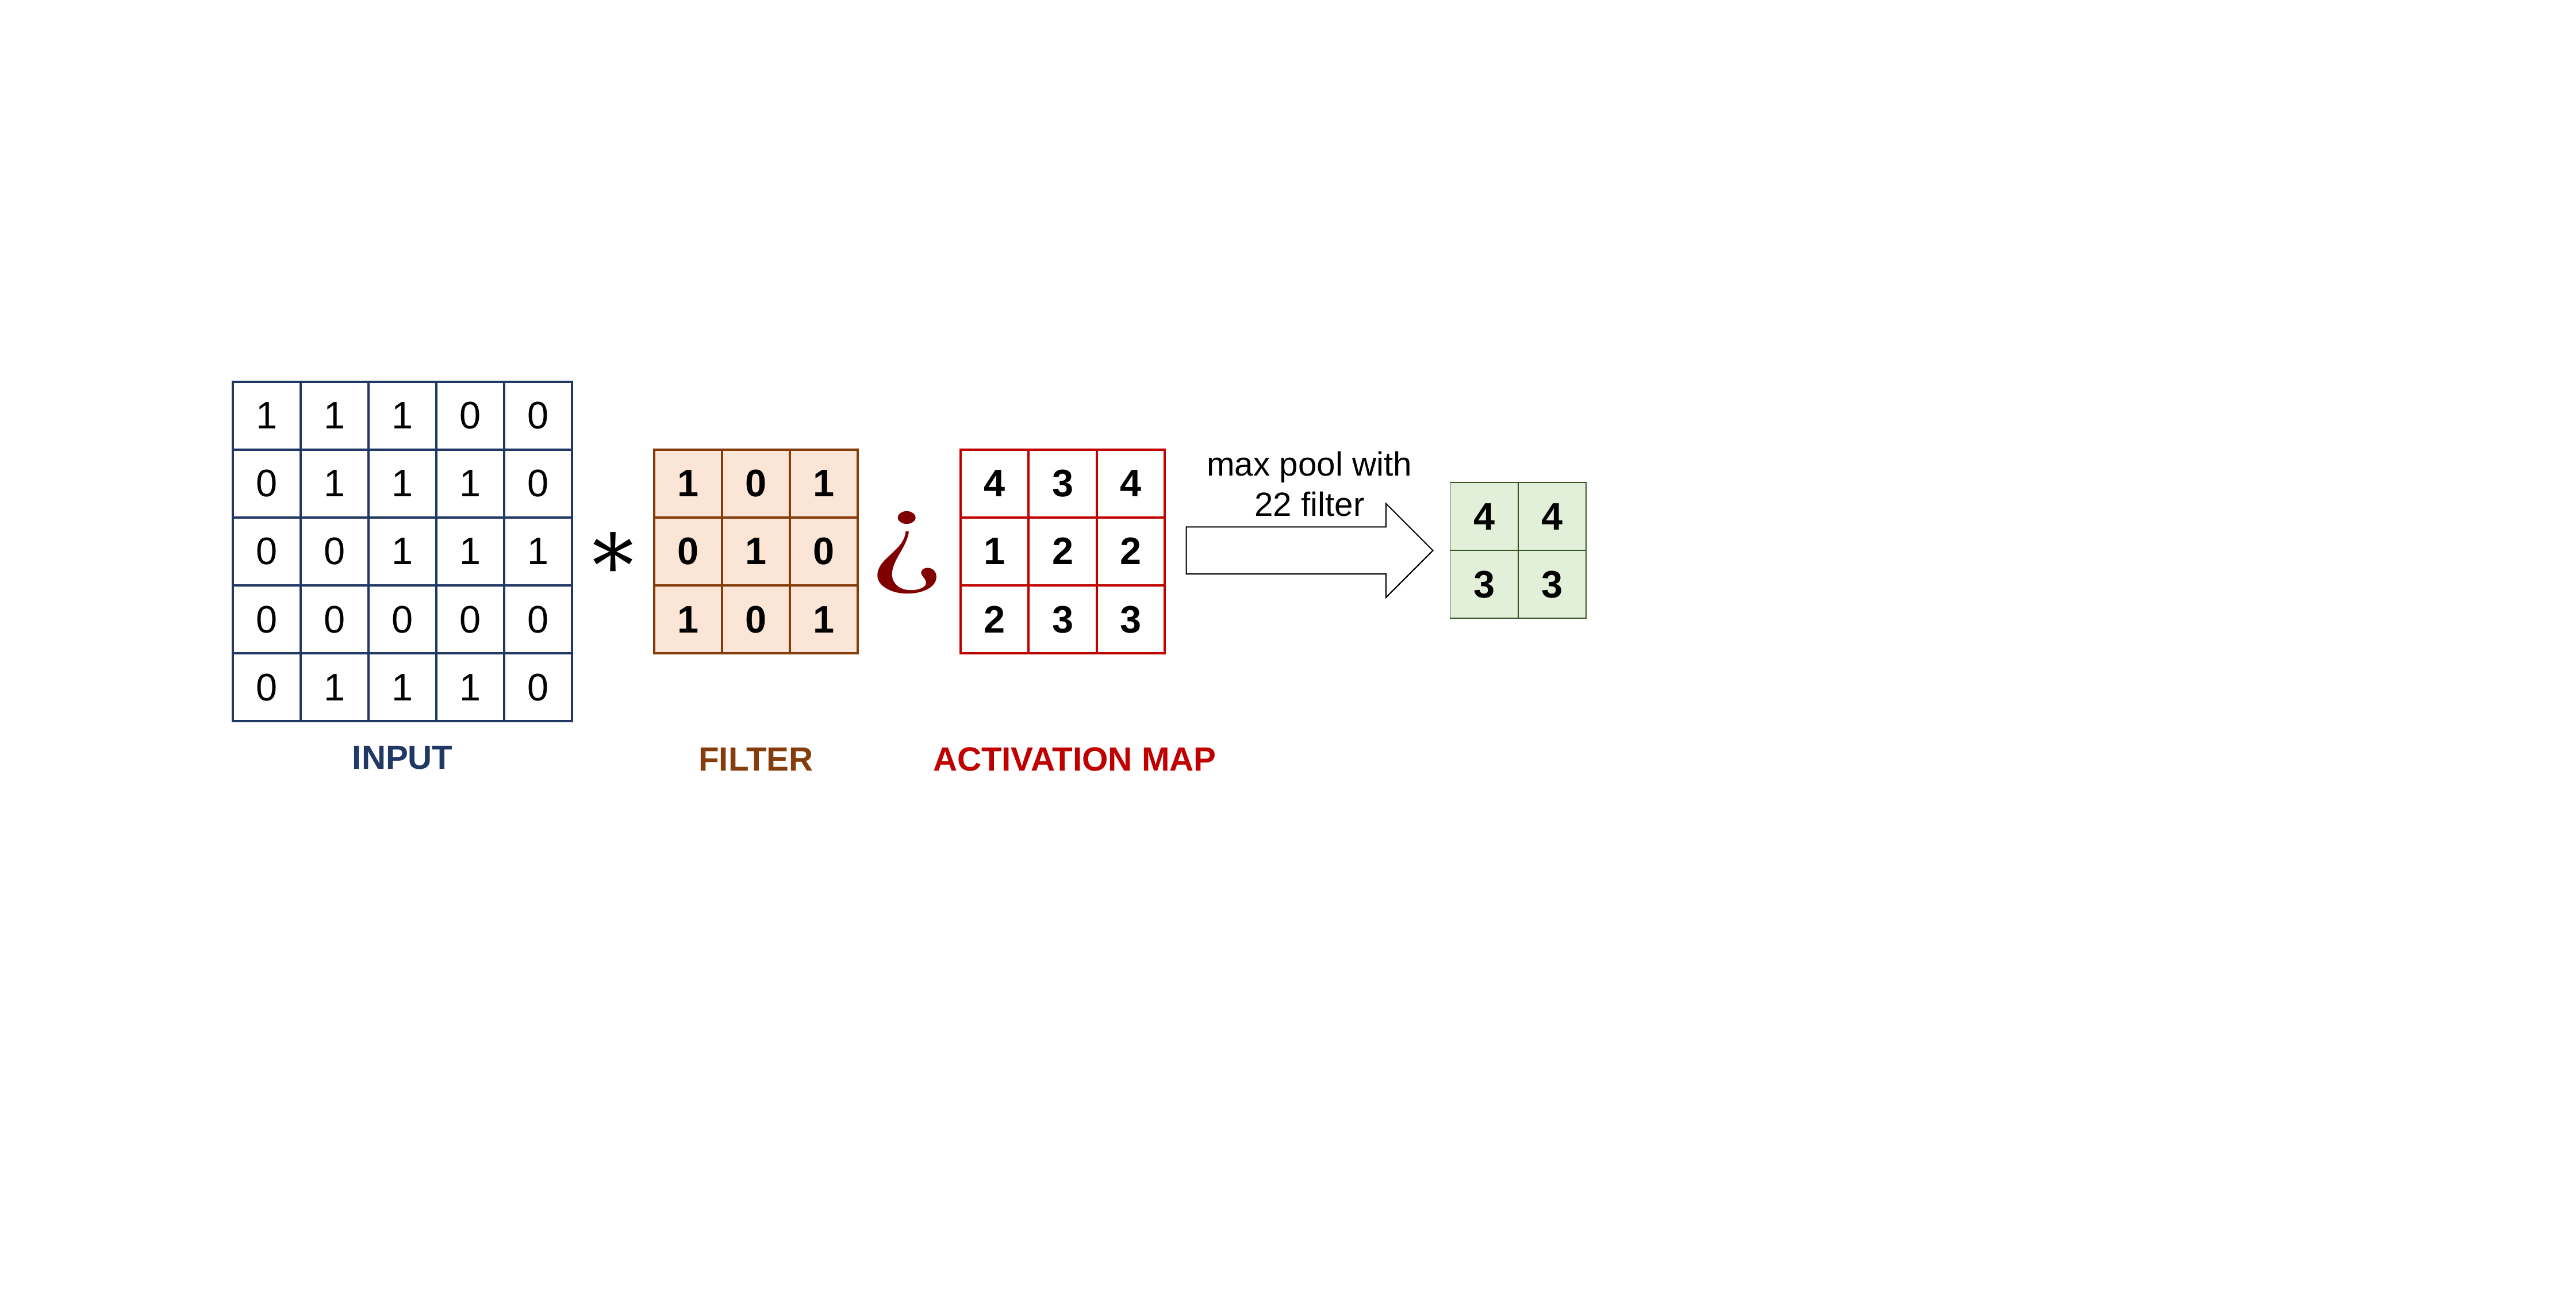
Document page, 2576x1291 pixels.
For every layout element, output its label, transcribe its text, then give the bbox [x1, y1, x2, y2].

table_cell 0 [505, 451, 571, 516]
table_header 3 [1030, 451, 1096, 516]
table_header 0 [723, 451, 789, 516]
table_cell 2 [1098, 519, 1164, 584]
table_cell 3 [1098, 587, 1164, 652]
table_header 4 [1519, 483, 1585, 550]
table_cell 0 [655, 519, 721, 584]
table_header 1 [791, 451, 857, 516]
table_cell 1 [723, 519, 789, 584]
table_cell 1 [370, 654, 435, 720]
table_cell 3 [1519, 551, 1585, 618]
table_header 4 [962, 451, 1027, 516]
table_cell 0 [234, 654, 300, 720]
table_header 1 [234, 383, 300, 449]
table_header 4 [1450, 483, 1518, 550]
table_cell 3 [1030, 587, 1096, 652]
table_cell 2 [962, 587, 1027, 652]
table_header 1 [302, 383, 367, 449]
text_box FILTER [689, 733, 823, 782]
table_header 1 [370, 383, 435, 449]
table_cell 2 [1030, 519, 1096, 584]
text_box INPUT [335, 731, 470, 780]
table_cell 1 [962, 519, 1027, 584]
table_cell 1 [505, 519, 571, 584]
table_header 0 [437, 383, 503, 449]
table_cell 0 [505, 654, 571, 720]
table_cell 1 [437, 654, 503, 720]
table_header 1 [655, 451, 721, 516]
text_box [1185, 502, 1434, 599]
table_cell 3 [1450, 551, 1518, 618]
table_cell 1 [437, 519, 503, 584]
table_header 0 [505, 383, 571, 449]
table_cell 1 [655, 587, 721, 652]
table_cell 0 [302, 519, 367, 584]
table_cell 1 [370, 519, 435, 584]
table_cell 1 [302, 654, 367, 720]
table_header 4 [1098, 451, 1164, 516]
table_cell 0 [791, 519, 857, 584]
table_cell 0 [723, 587, 789, 652]
table_cell 1 [302, 451, 367, 516]
table_cell 1 [370, 451, 435, 516]
table_cell 0 [234, 519, 300, 584]
table_cell 0 [370, 587, 435, 652]
table_cell 0 [302, 587, 367, 652]
table_cell 1 [791, 587, 857, 652]
text_box ACTIVATION MAP [909, 733, 1240, 782]
table_cell 0 [505, 587, 571, 652]
table_cell 0 [234, 451, 300, 516]
table_cell 0 [437, 587, 503, 652]
table_cell 0 [234, 587, 300, 652]
table_cell 1 [437, 451, 503, 516]
